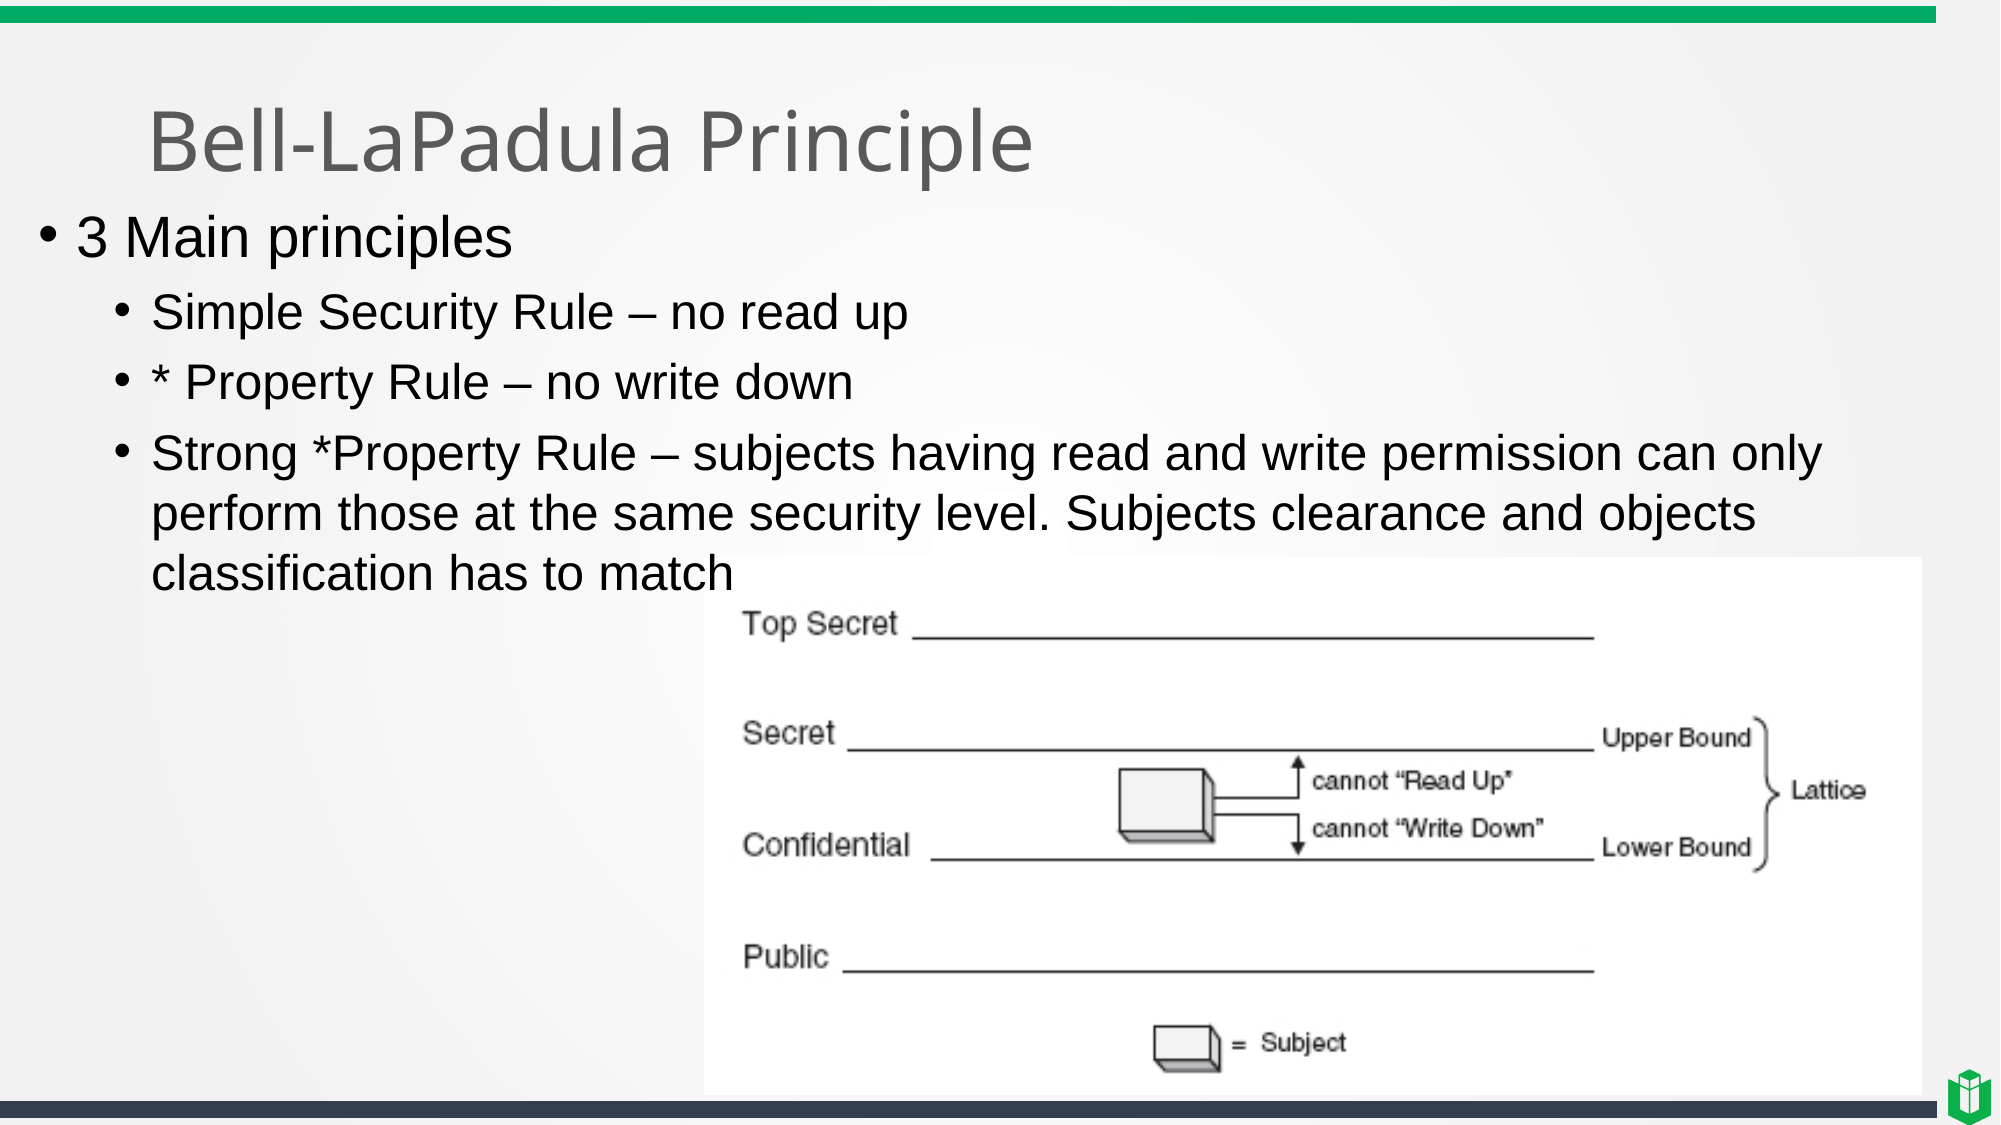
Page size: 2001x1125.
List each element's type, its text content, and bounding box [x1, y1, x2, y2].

picture [704, 557, 1922, 1095]
picture [1945, 1068, 1992, 1125]
list 3 Main principles Simple Security Rule – no read up * Property Rule – no write down Strong *Property Rule – subjects having read and write permission can only perform those at the same security level. Subjects clearance and objects classification has to match [23, 191, 1873, 897]
title Bell-LaPadula Principle [131, 84, 1886, 206]
